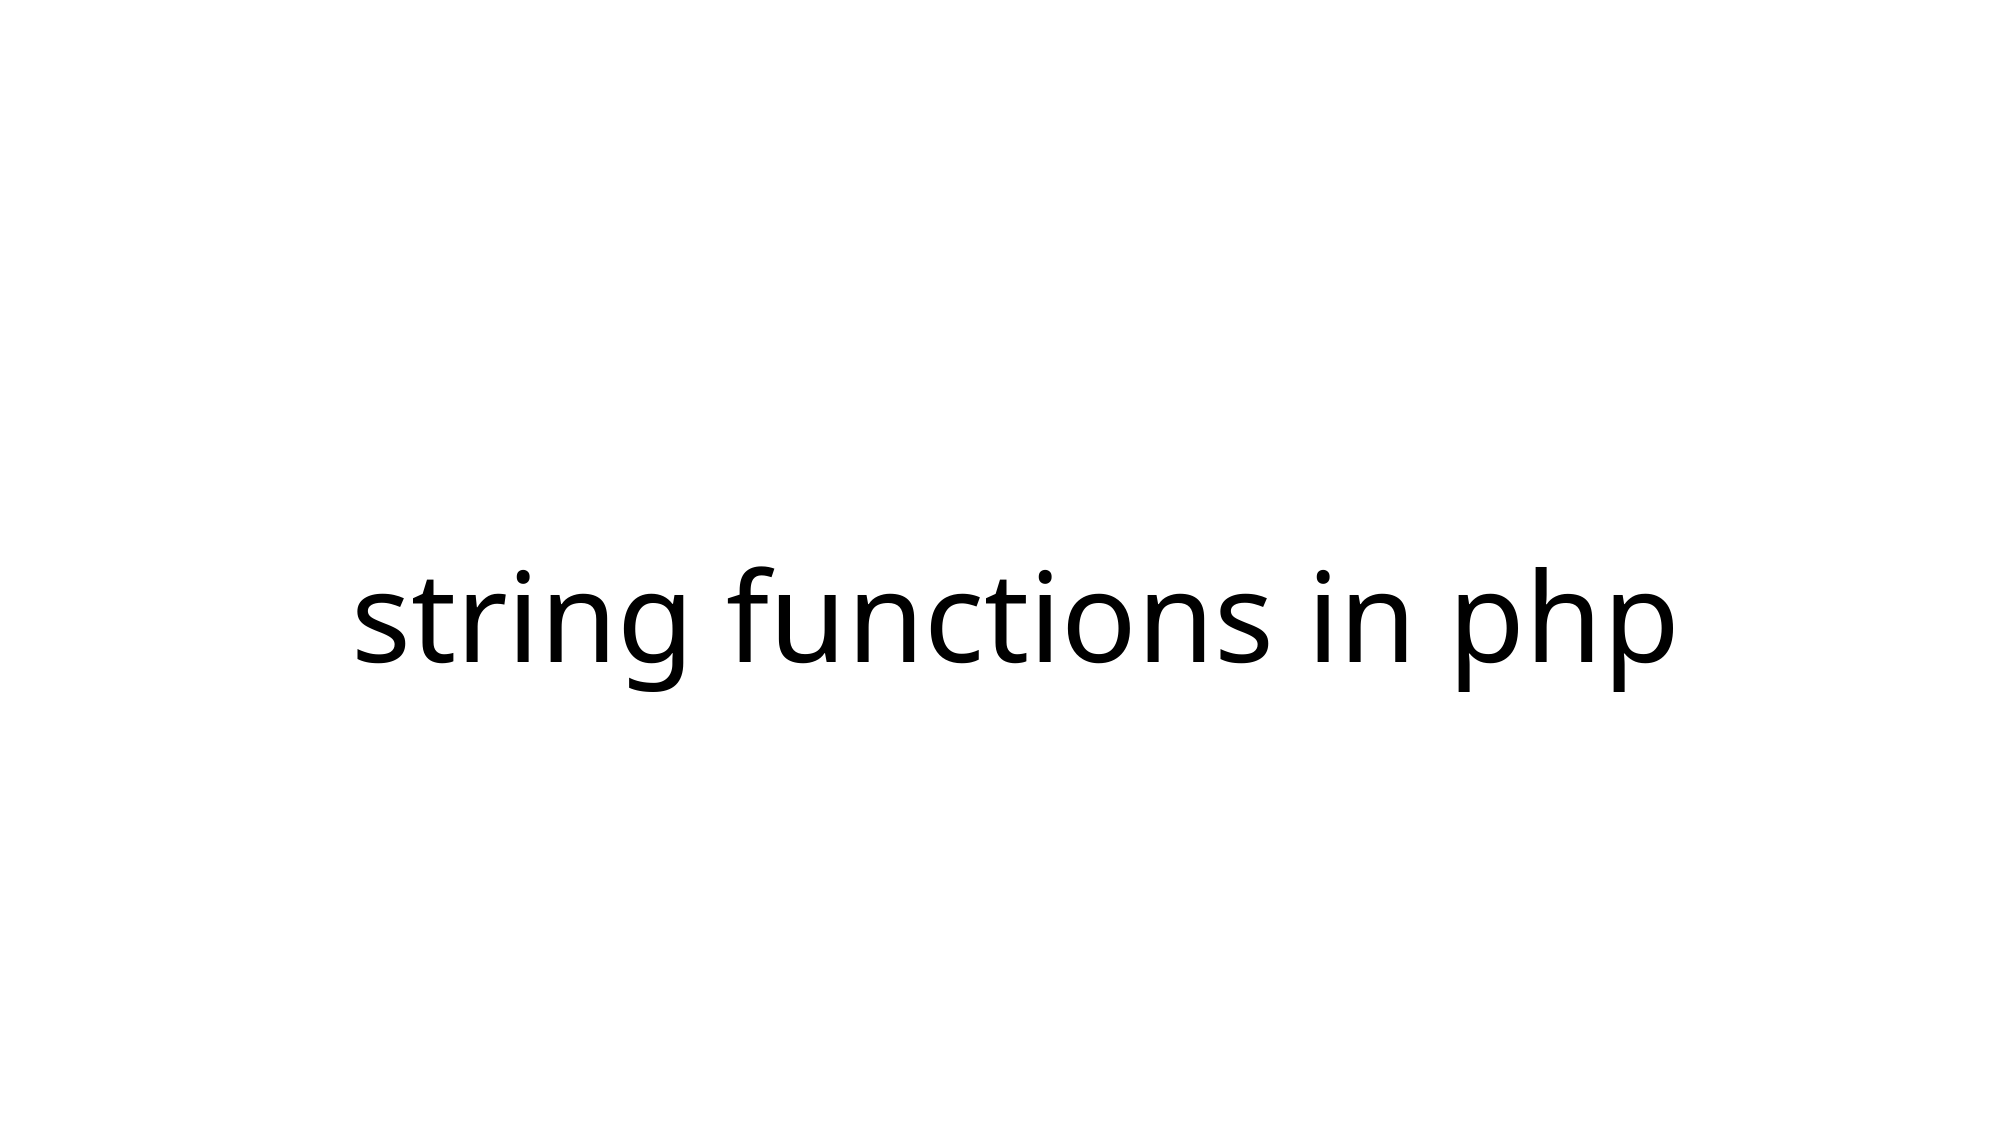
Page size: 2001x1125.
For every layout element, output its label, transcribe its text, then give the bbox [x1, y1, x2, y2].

title string functions in php [249, 305, 1750, 697]
